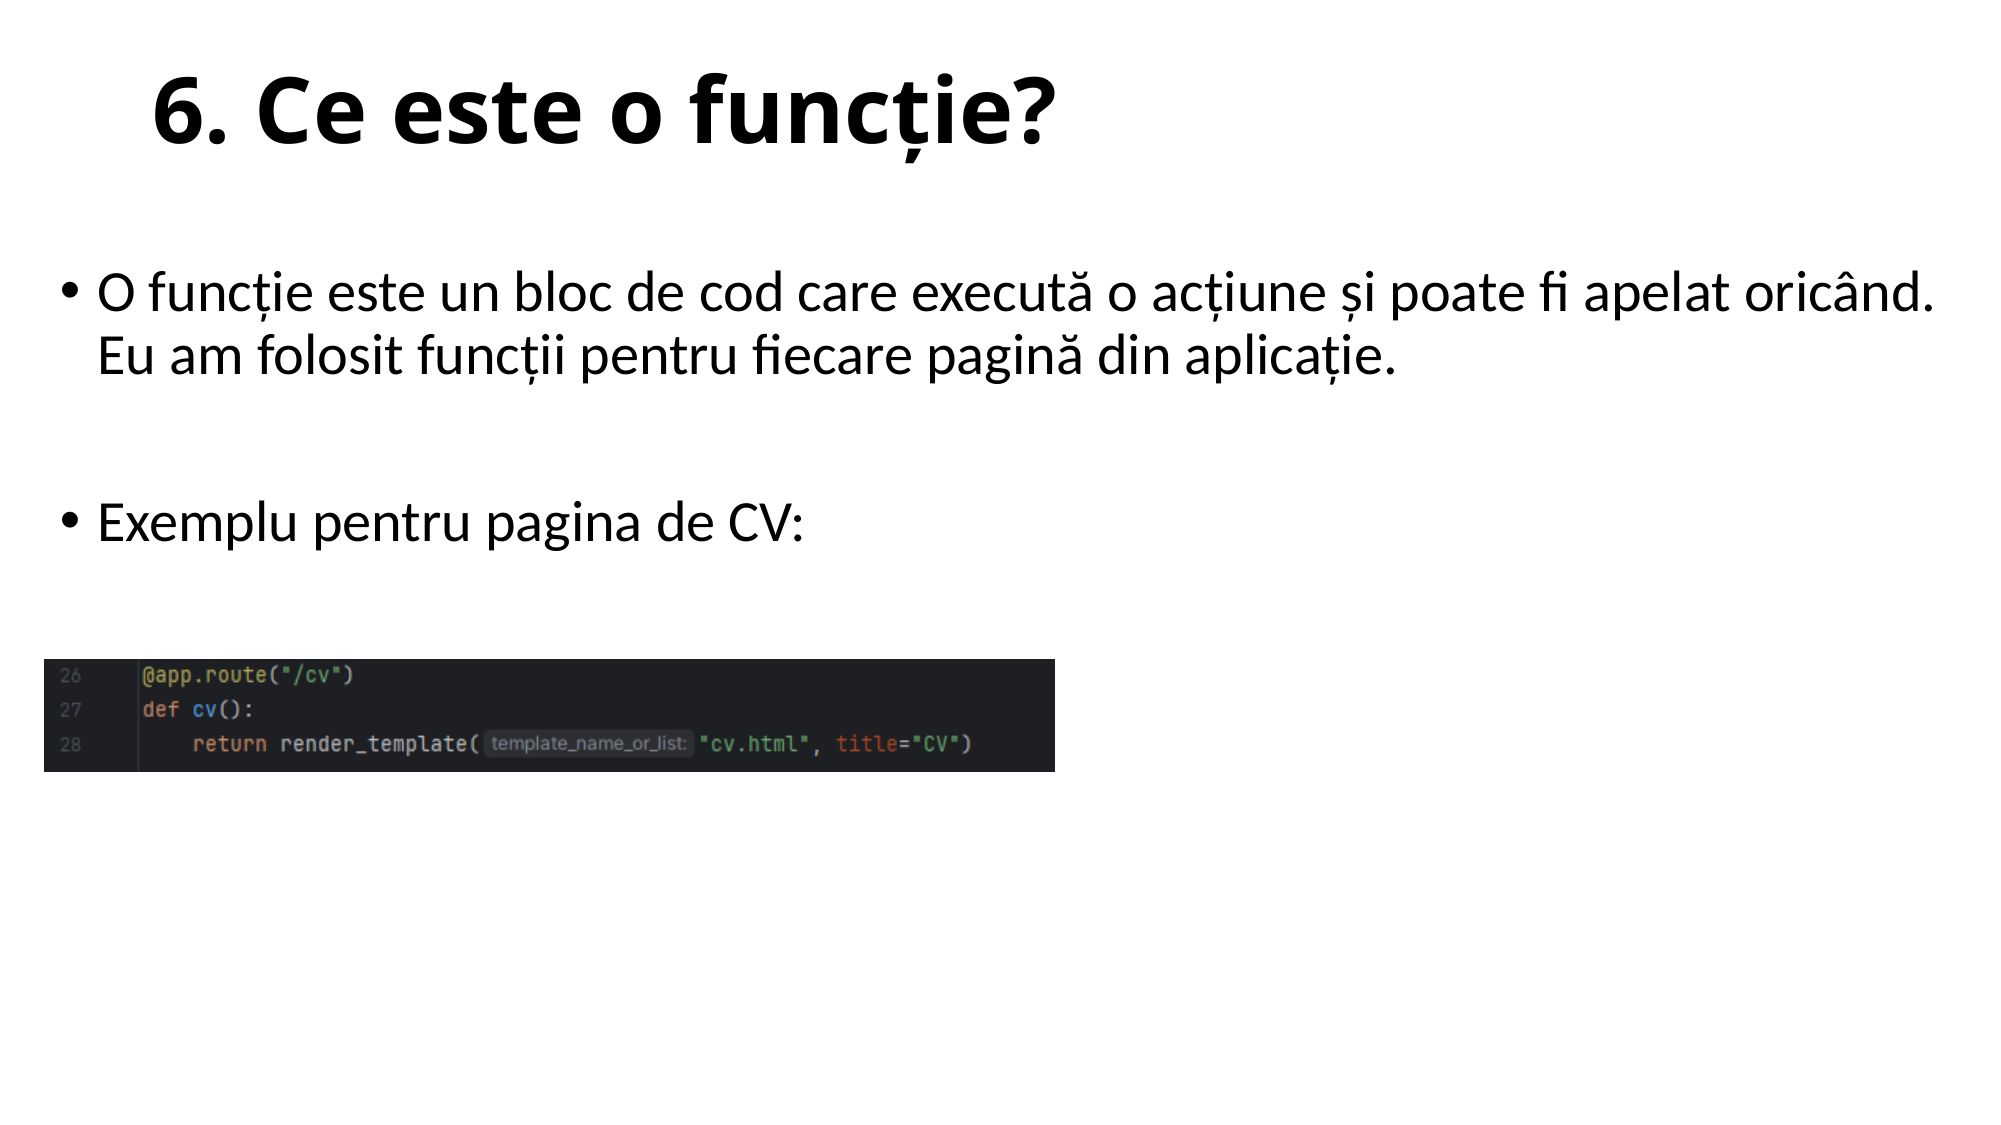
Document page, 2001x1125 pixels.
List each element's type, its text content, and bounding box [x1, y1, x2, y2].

title 6. Ce este o funcție? [137, 59, 1863, 253]
list O funcție este un bloc de cod care execută o acțiune și poate fi apelat oricând. Eu am folosit funcții pentru fiecare pagină din aplicație. Exemplu pentru pagina de CV: [44, 253, 1969, 968]
picture [44, 659, 1055, 772]
